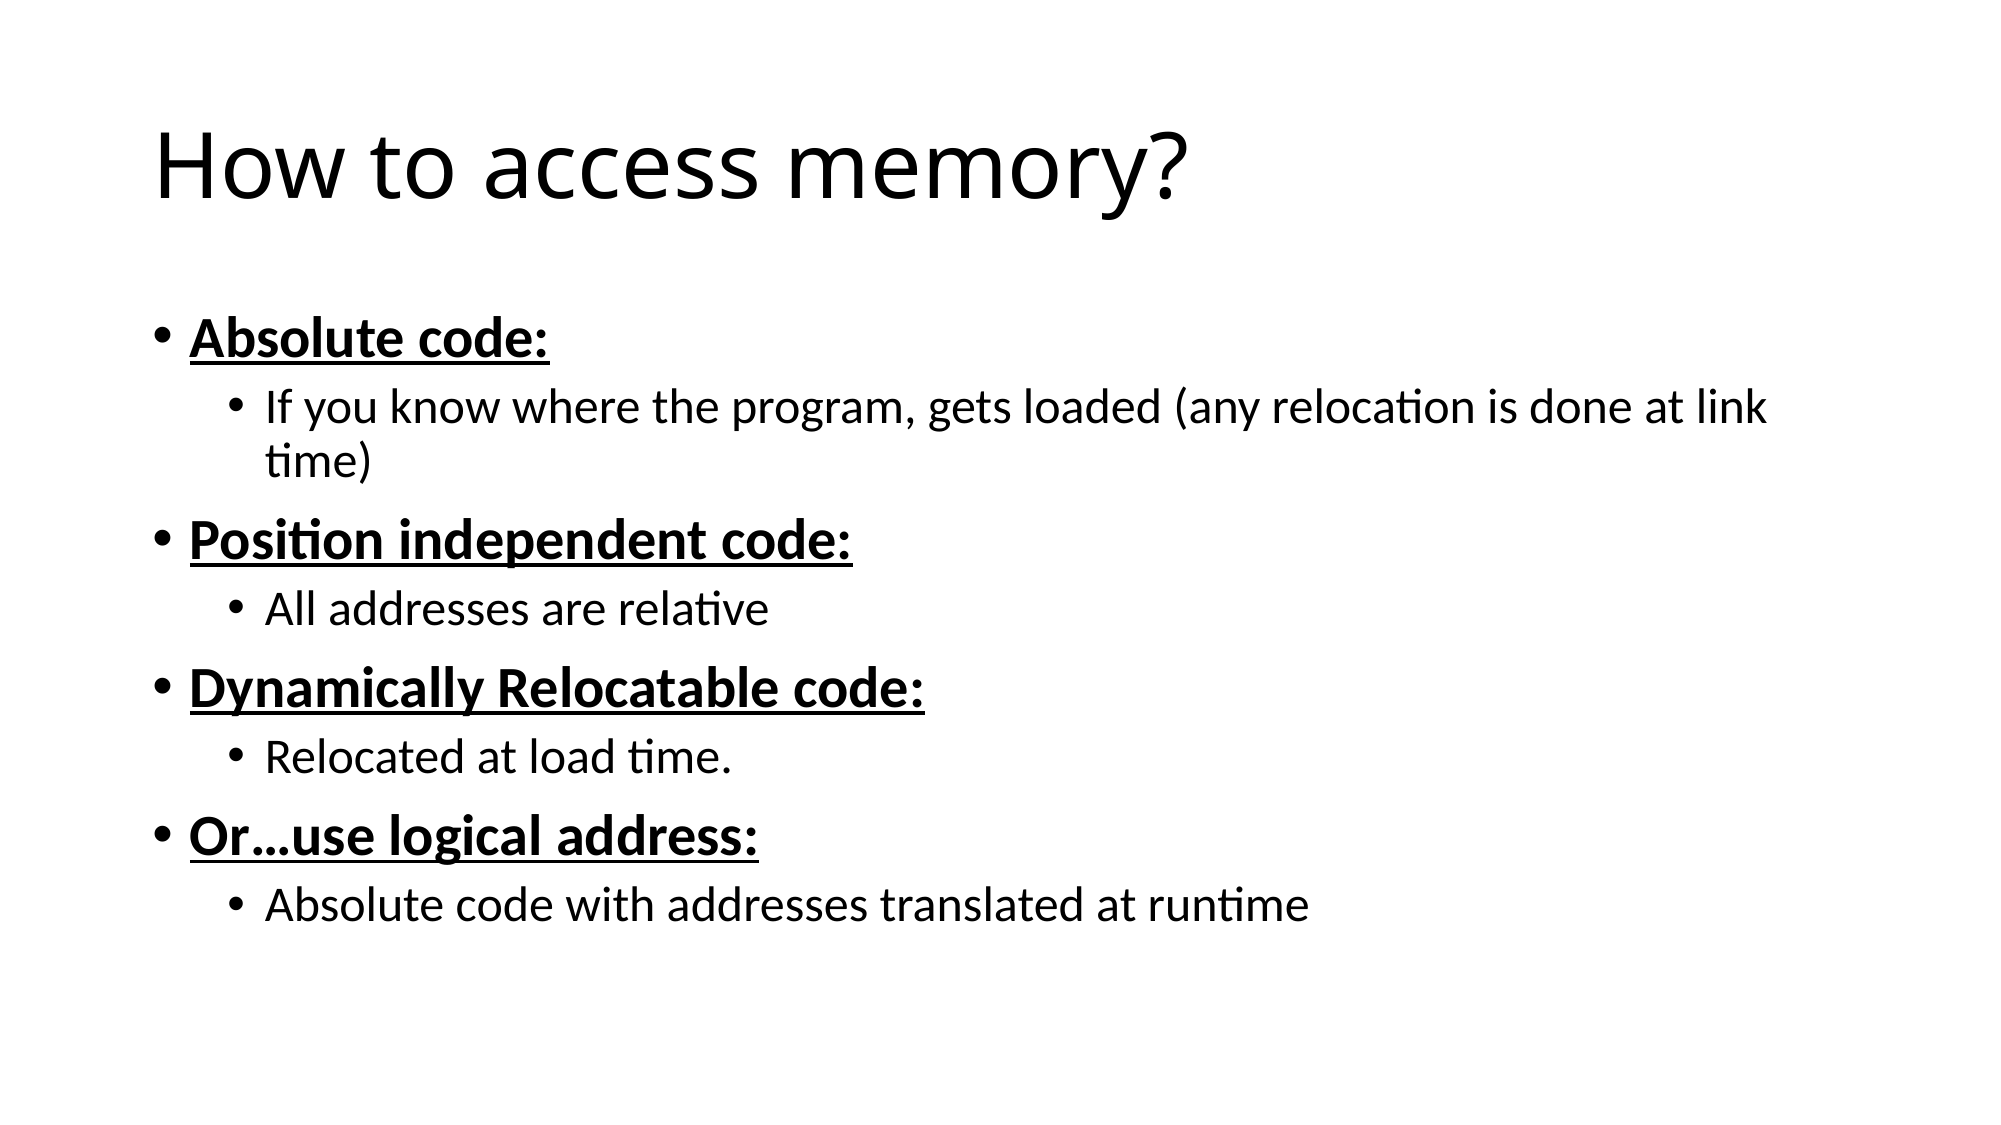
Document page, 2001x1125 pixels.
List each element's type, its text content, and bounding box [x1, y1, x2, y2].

title How to access memory? [137, 59, 1863, 278]
list Absolute code: If you know where the program, gets loaded (any relocation is done at link time) Position independent code: All addresses are relative Dynamically Relocatable code: Relocated at load time. Or…use logical address: Absolute code with addresses translated at runtime [137, 299, 1863, 1014]
